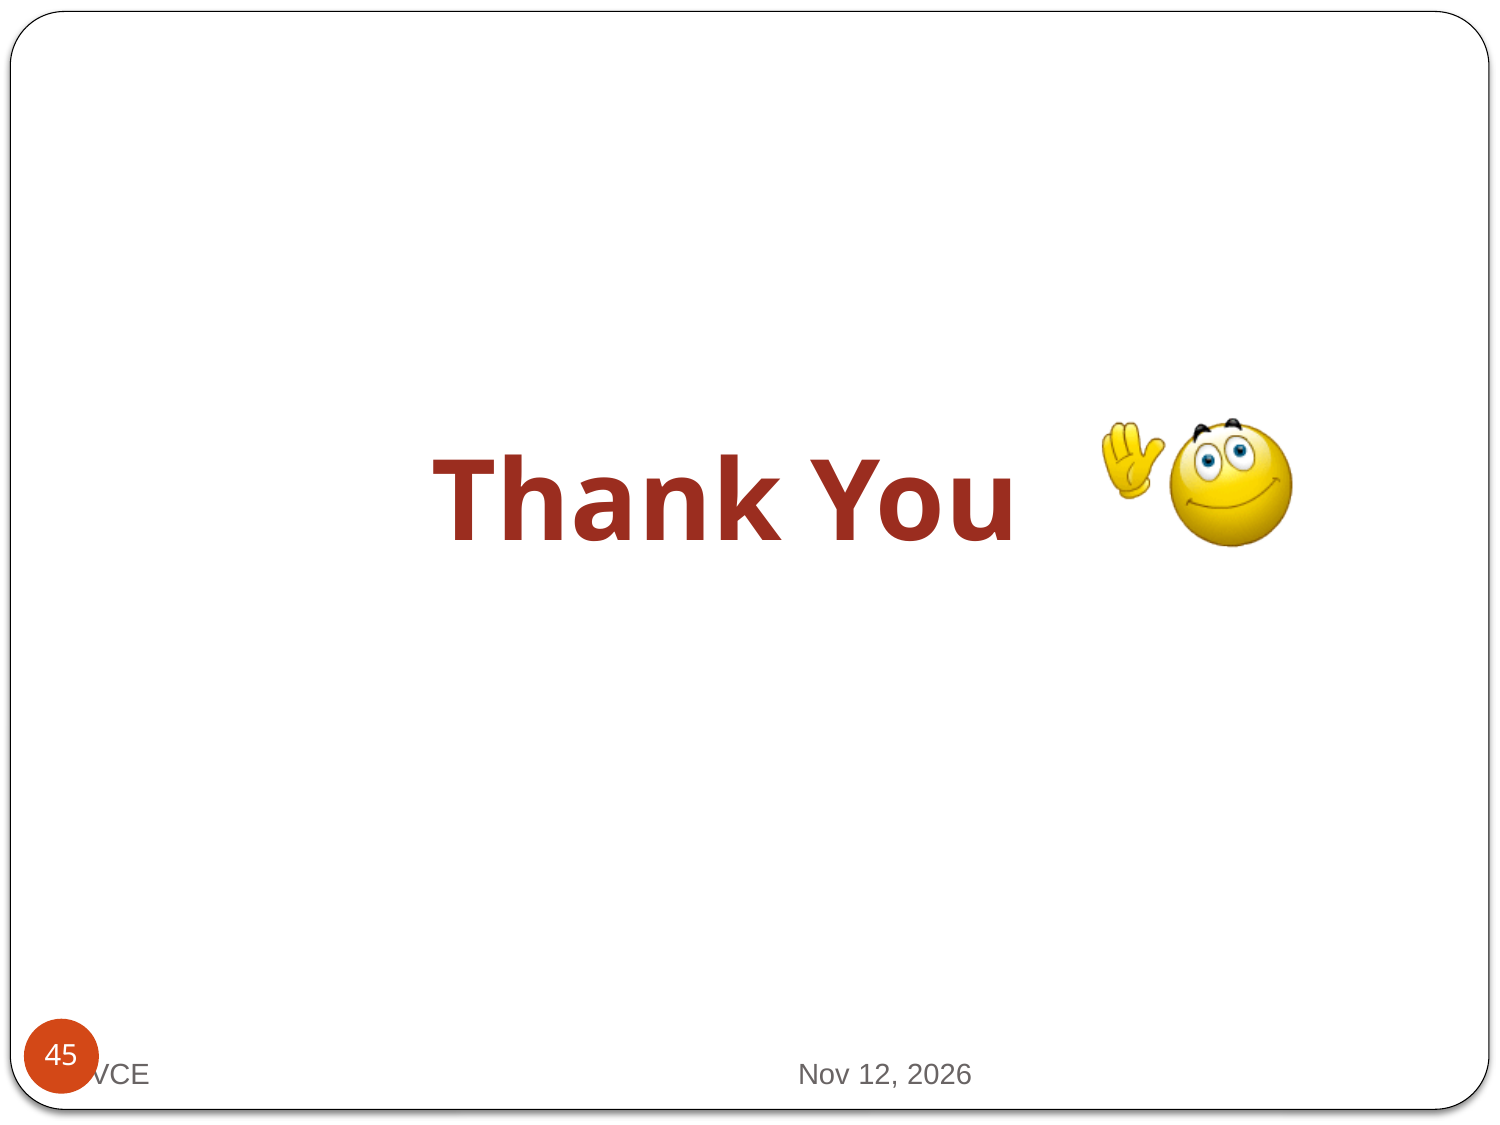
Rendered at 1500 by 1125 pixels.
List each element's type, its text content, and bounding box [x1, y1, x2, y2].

text_box Thank You [416, 420, 1035, 571]
slide_number 45 [23, 1018, 99, 1094]
slide_number 30-Nov-22 [437, 1042, 988, 1103]
footer VCE [75, 1042, 425, 1103]
picture [1062, 311, 1330, 568]
